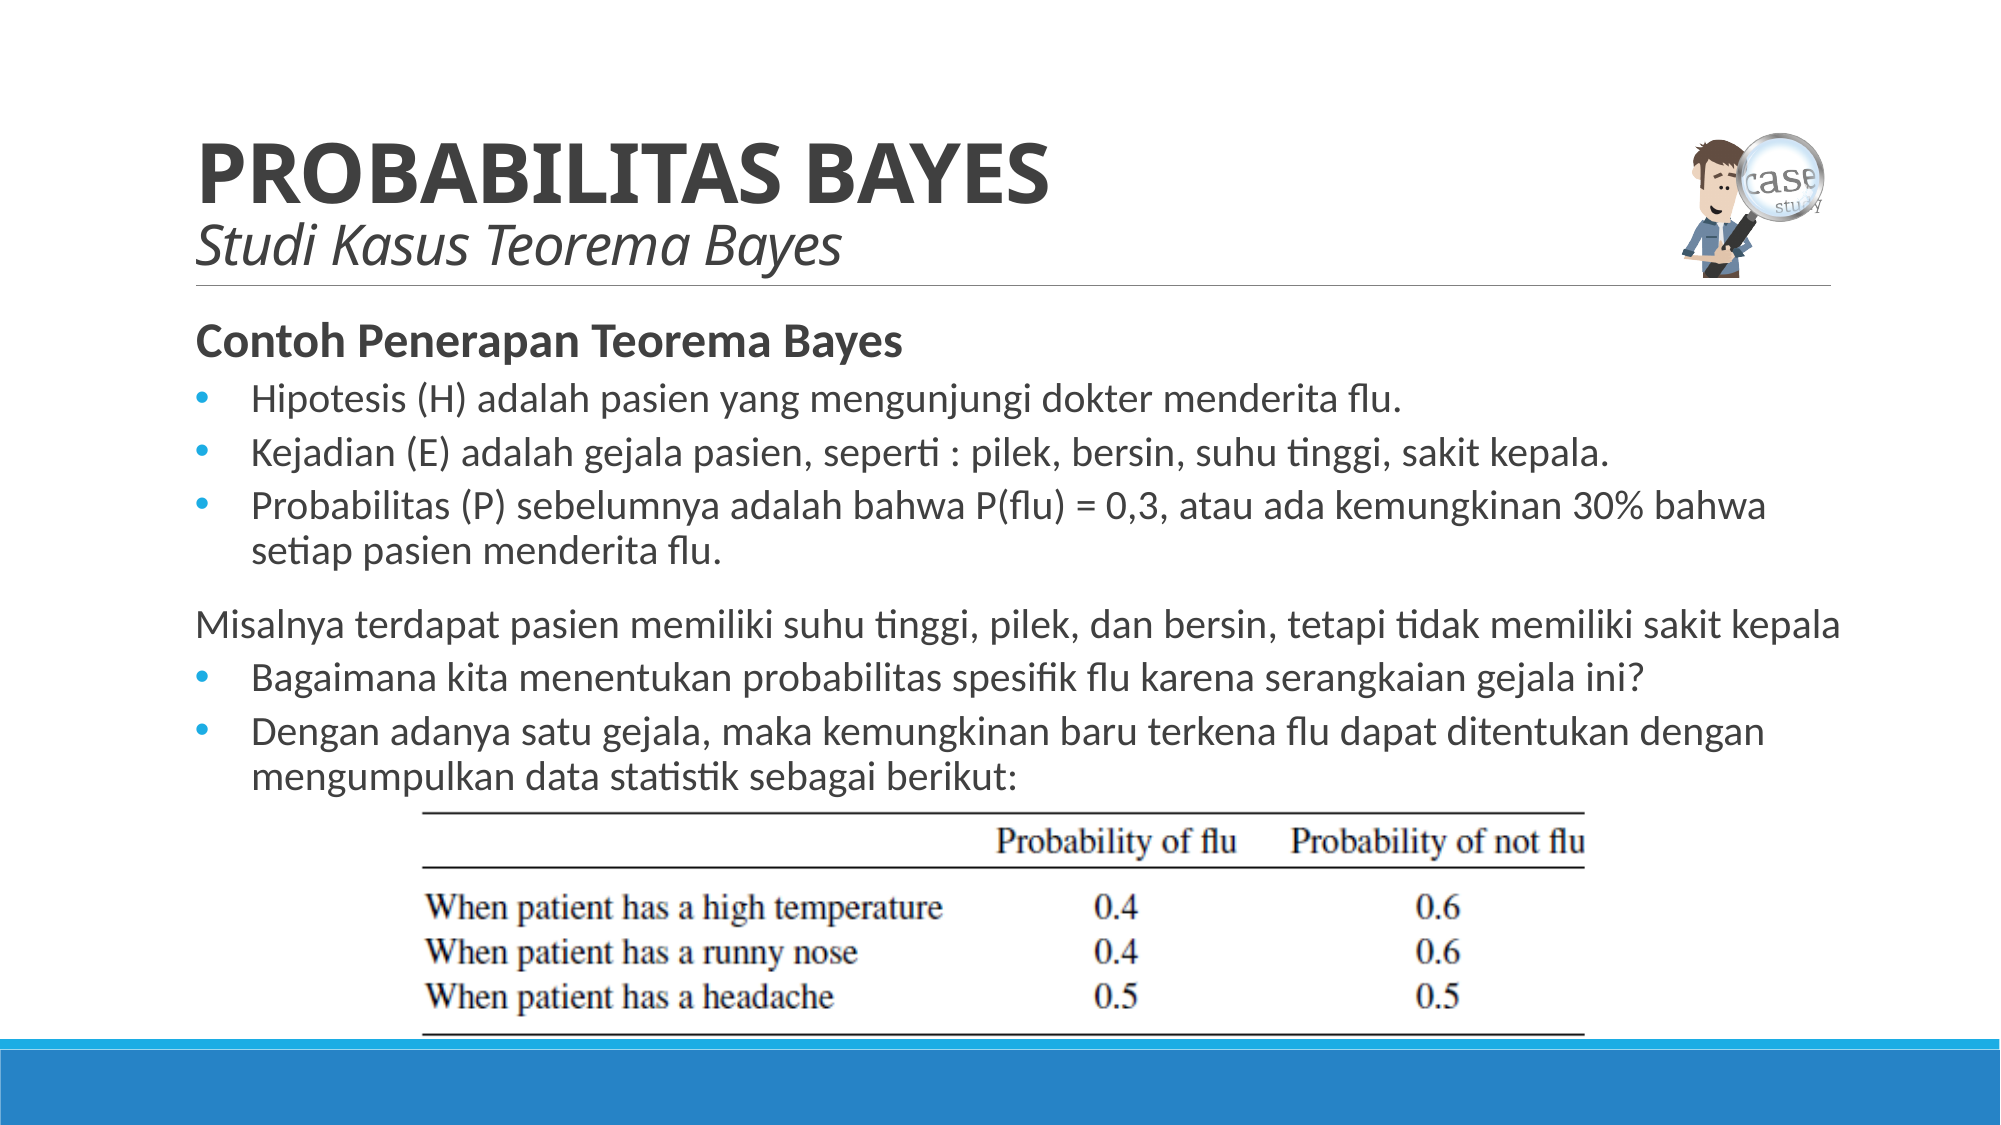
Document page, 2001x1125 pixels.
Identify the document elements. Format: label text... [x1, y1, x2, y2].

picture [1677, 125, 1831, 278]
picture [414, 802, 1586, 1039]
text_box Contoh Penerapan Teorema Bayes Hipotesis (H) adalah pasien yang mengunjungi dokter menderita flu. Kejadian (E) adalah gejala pasien, seperti : pilek, bersin, suhu tinggi, sakit kepala. Probabilitas (P) sebelumnya adalah bahwa P(flu) = 0,3, atau ada kemungkinan 30% bahwa setiap pasien menderita flu. Misalnya terdapat pasien memiliki suhu tinggi, pilek, dan bersin, tetapi tidak memiliki sakit kepala Bagaimana kita menentukan probabilitas spesifik flu karena serangkaian gejala ini? Dengan adanya satu gejala, maka kemungkinan baru terkena flu dapat ditentukan dengan mengumpulkan data statistik sebagai berikut: [180, 306, 1850, 1035]
title PROBABILITAS BAYES Studi Kasus Teorema Bayes [180, 47, 1830, 285]
